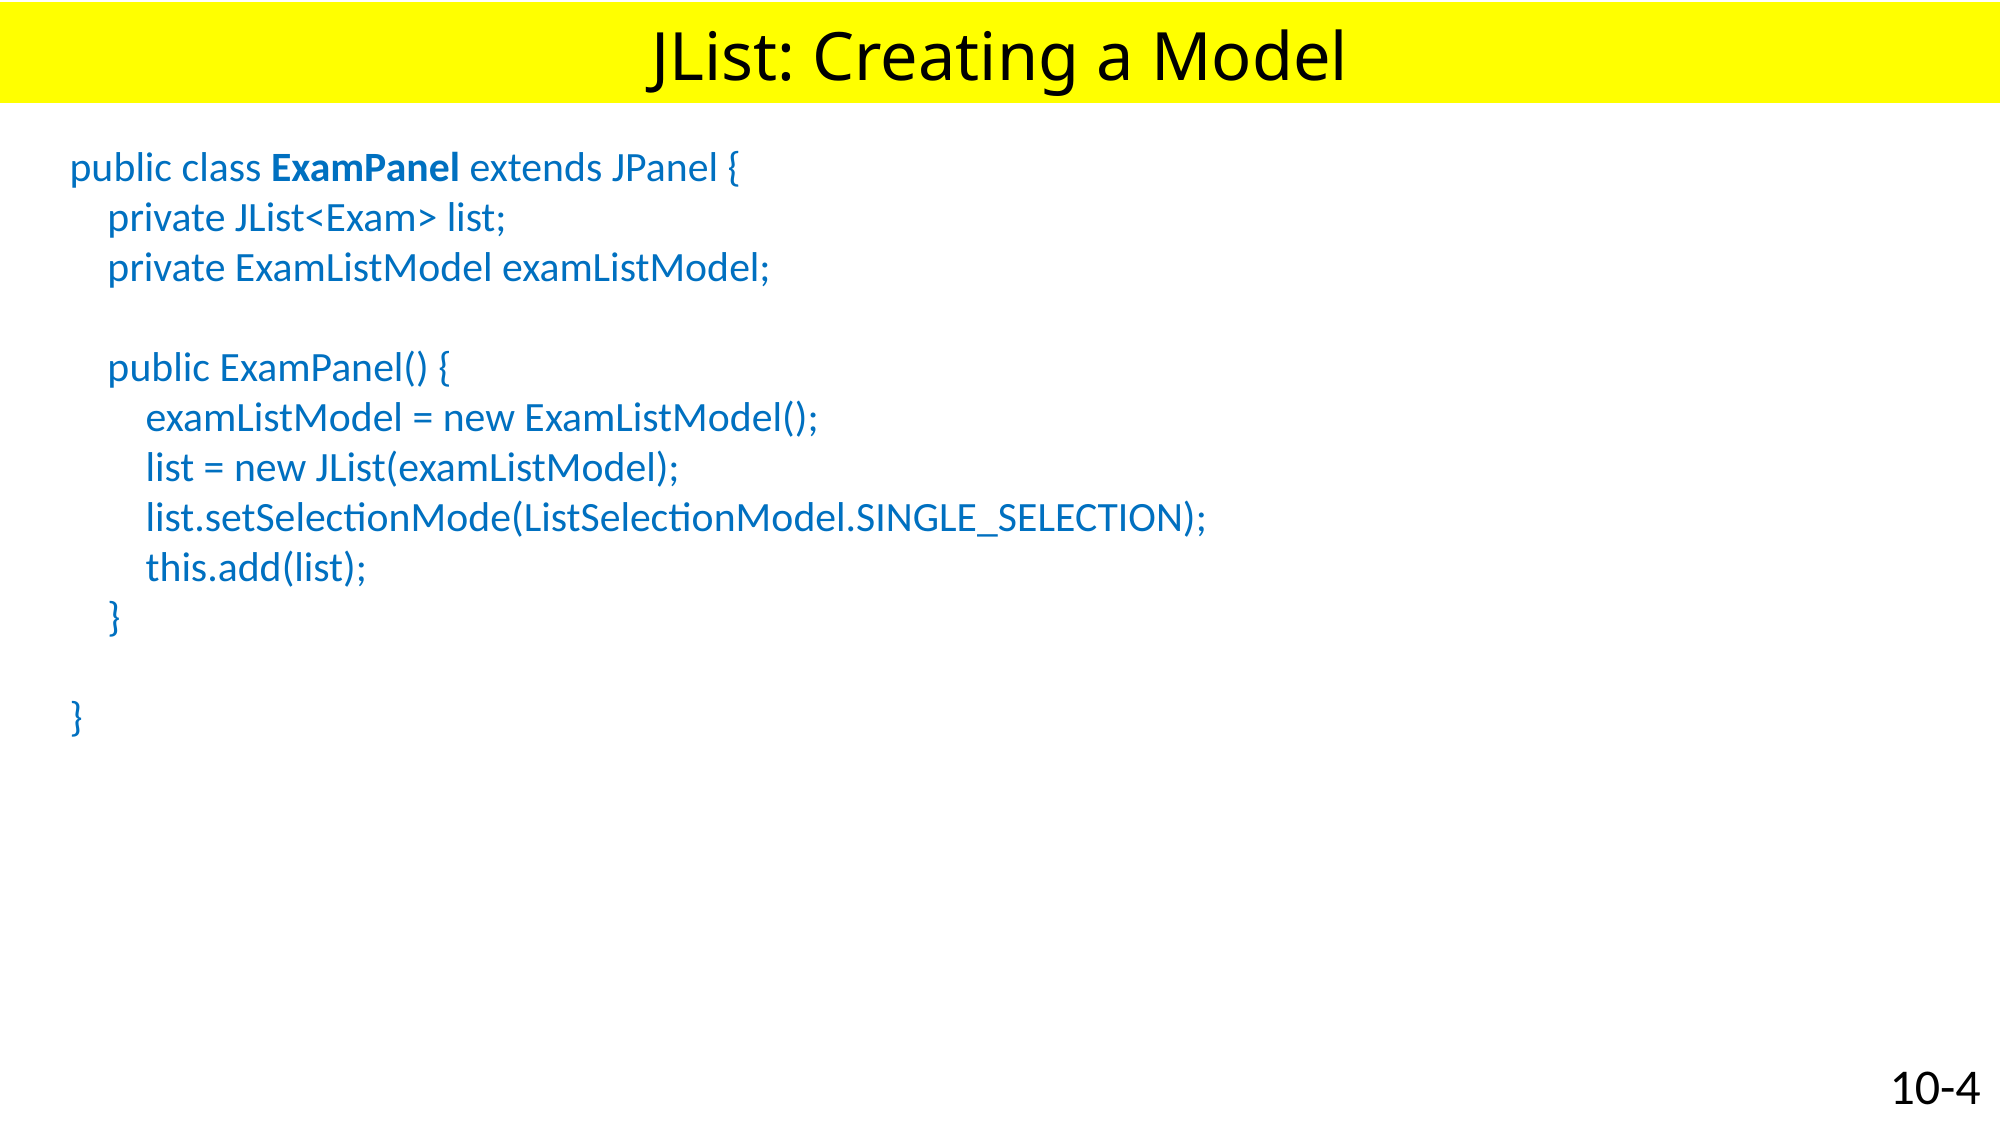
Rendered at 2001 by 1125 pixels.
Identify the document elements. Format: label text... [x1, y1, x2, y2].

text_box 10-4 [1729, 1047, 1996, 1123]
text_box public class ExamPanel extends JPanel { private JList<Exam> list; private ExamListModel examListModel; public ExamPanel() { examListModel = new ExamListModel(); list = new JList(examListModel); list.setSelectionMode(ListSelectionModel.SINGLE_SELECTION); this.add(list); } } [54, 132, 1933, 848]
title JList: Creating a Model [0, 2, 2000, 103]
